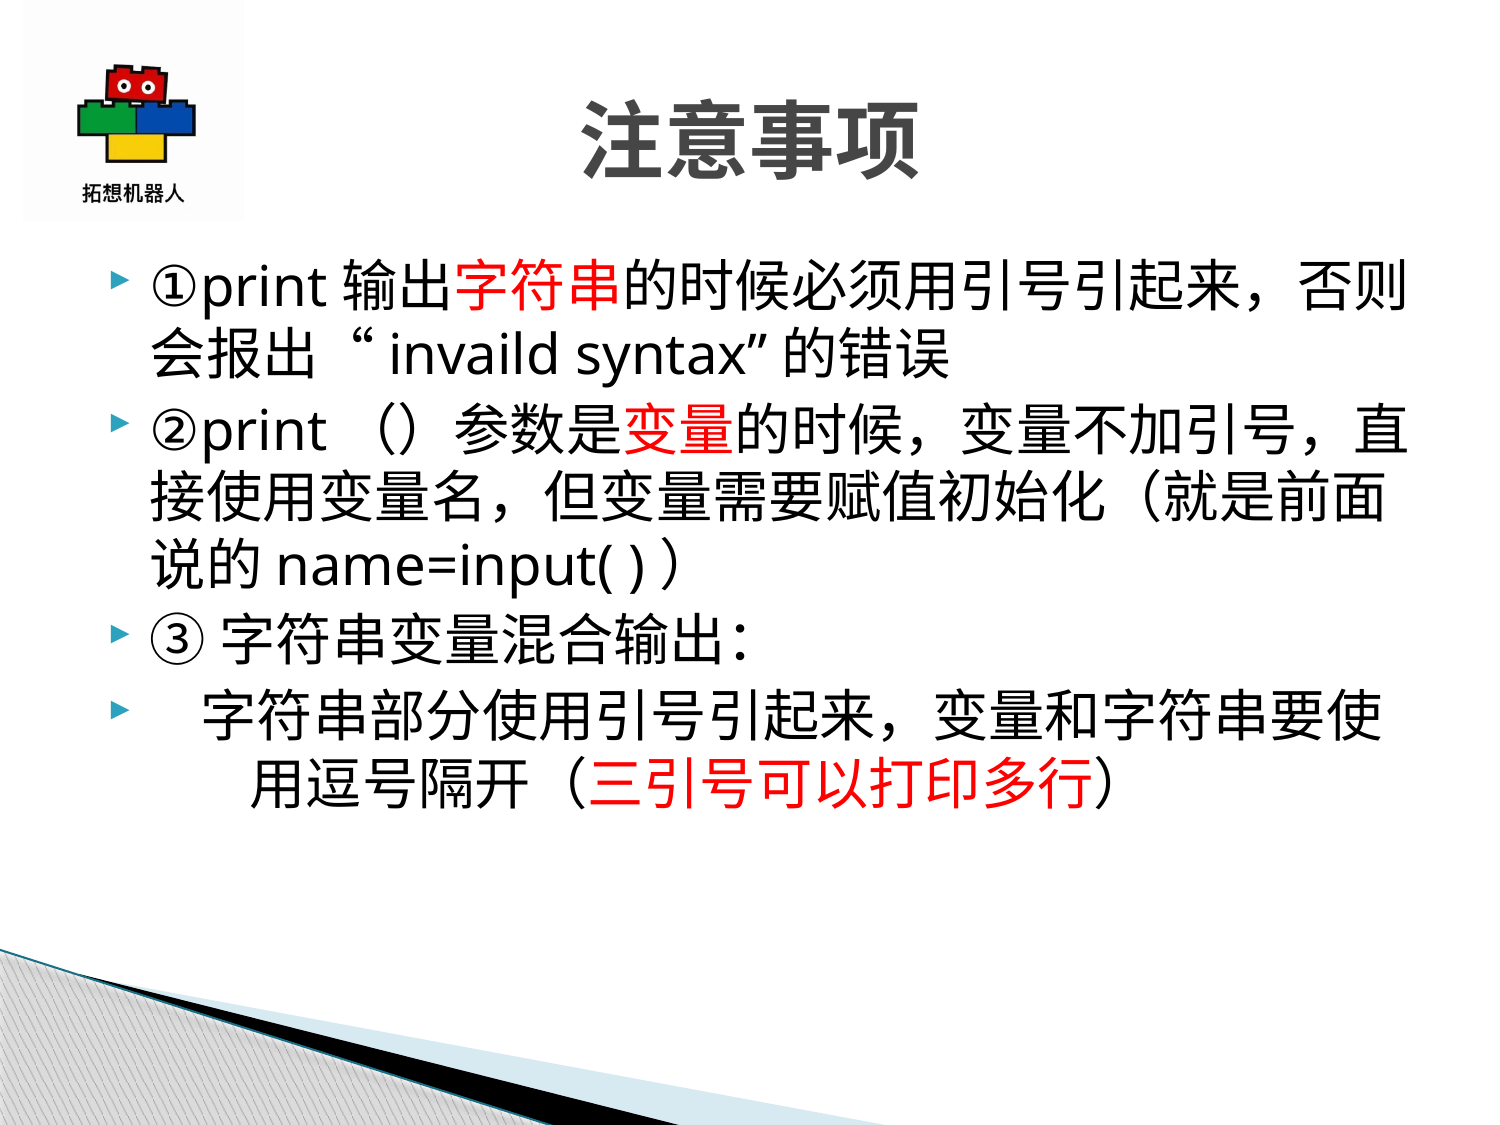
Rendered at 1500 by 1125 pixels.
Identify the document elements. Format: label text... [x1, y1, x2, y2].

picture [23, 0, 244, 221]
list ①print输出字符串的时候必须用引号引起来，否则会报出“invaild syntax”的错误 ②print（）参数是变量的时候，变量不加引号，直接使用变量名，但变量需要赋值初始化（就是前面说的name=input( )） ③字符串变量混合输出： 字符串部分使用引号引起来，变量和字符串要使 用逗号隔开（三引号可以打印多行） [75, 243, 1425, 986]
title 注意事项 [75, 45, 1425, 233]
